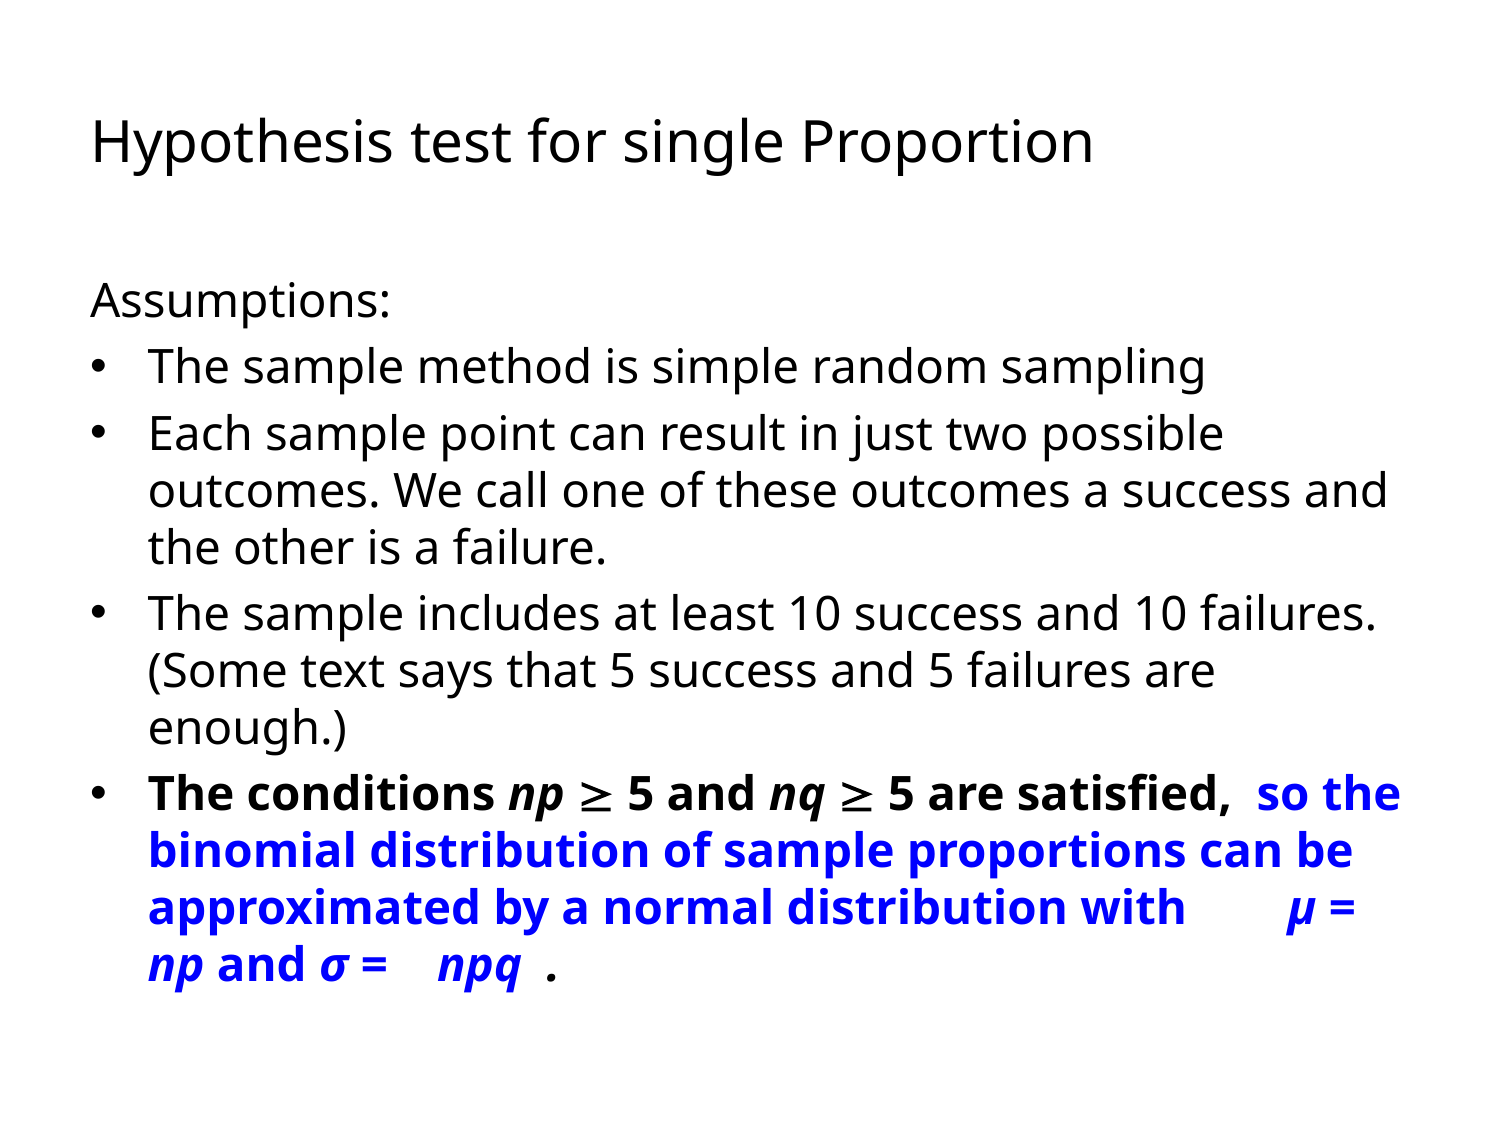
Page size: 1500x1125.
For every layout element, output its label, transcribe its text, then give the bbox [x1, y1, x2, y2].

list Assumptions: The sample method is simple random sampling Each sample point can result in just two possible outcomes. We call one of these outcomes a success and the other is a failure. The sample includes at least 10 success and 10 failures. (Some text says that 5 success and 5 failures are enough.) The conditions np  5 and nq  5 are satisfied, so the binomial distribution of sample proportions can be approximated by a normal distribution with µ = np and σ = npq . [75, 262, 1425, 1005]
title Hypothesis test for single Proportion [75, 45, 1425, 233]
